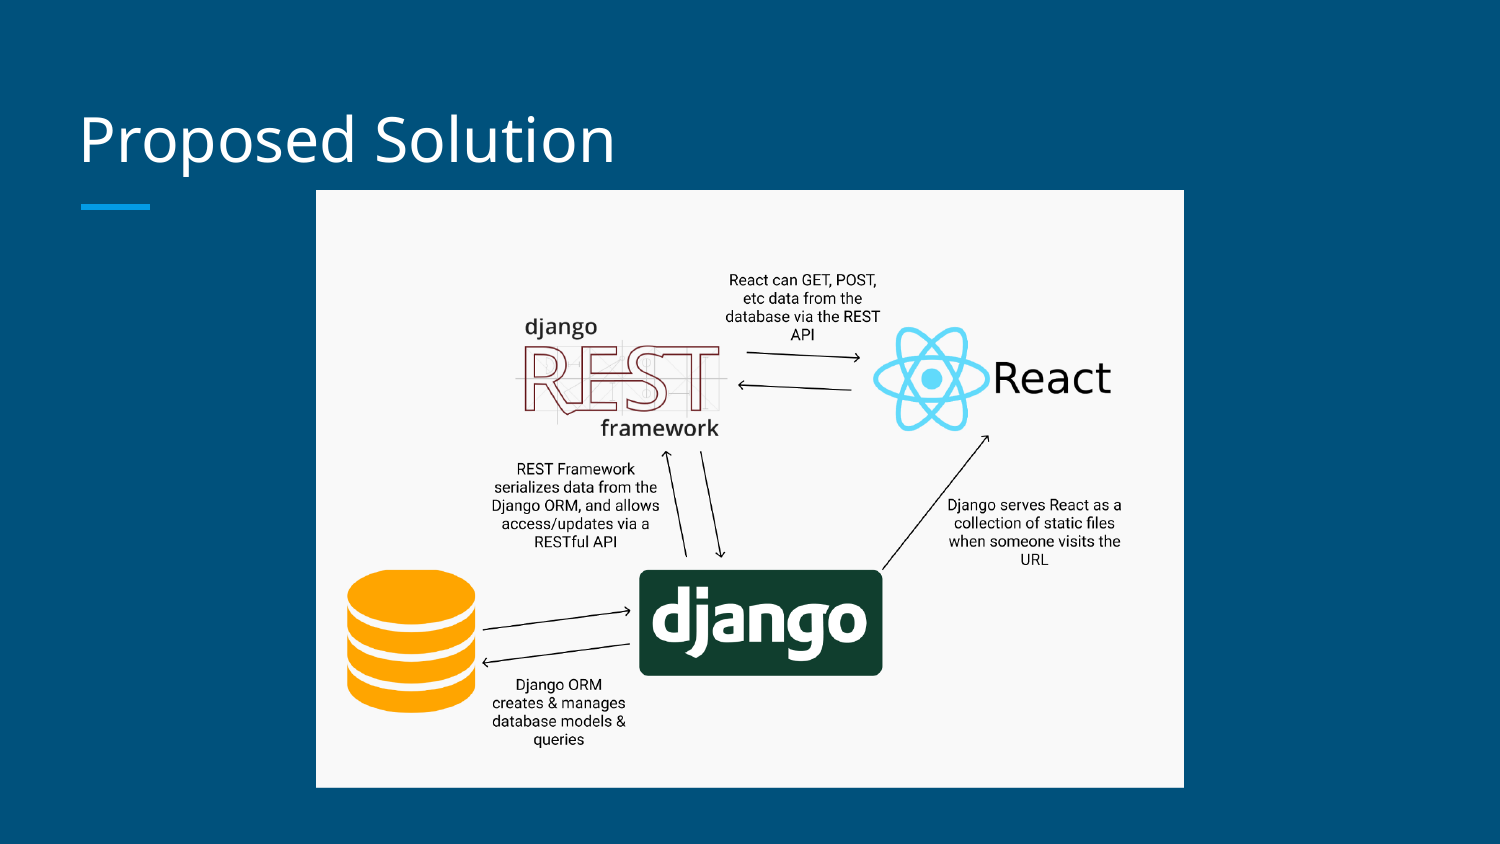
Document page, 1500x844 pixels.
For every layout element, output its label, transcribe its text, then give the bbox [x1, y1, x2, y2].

picture [317, 191, 1183, 787]
title Proposed Solution [63, 77, 1437, 191]
